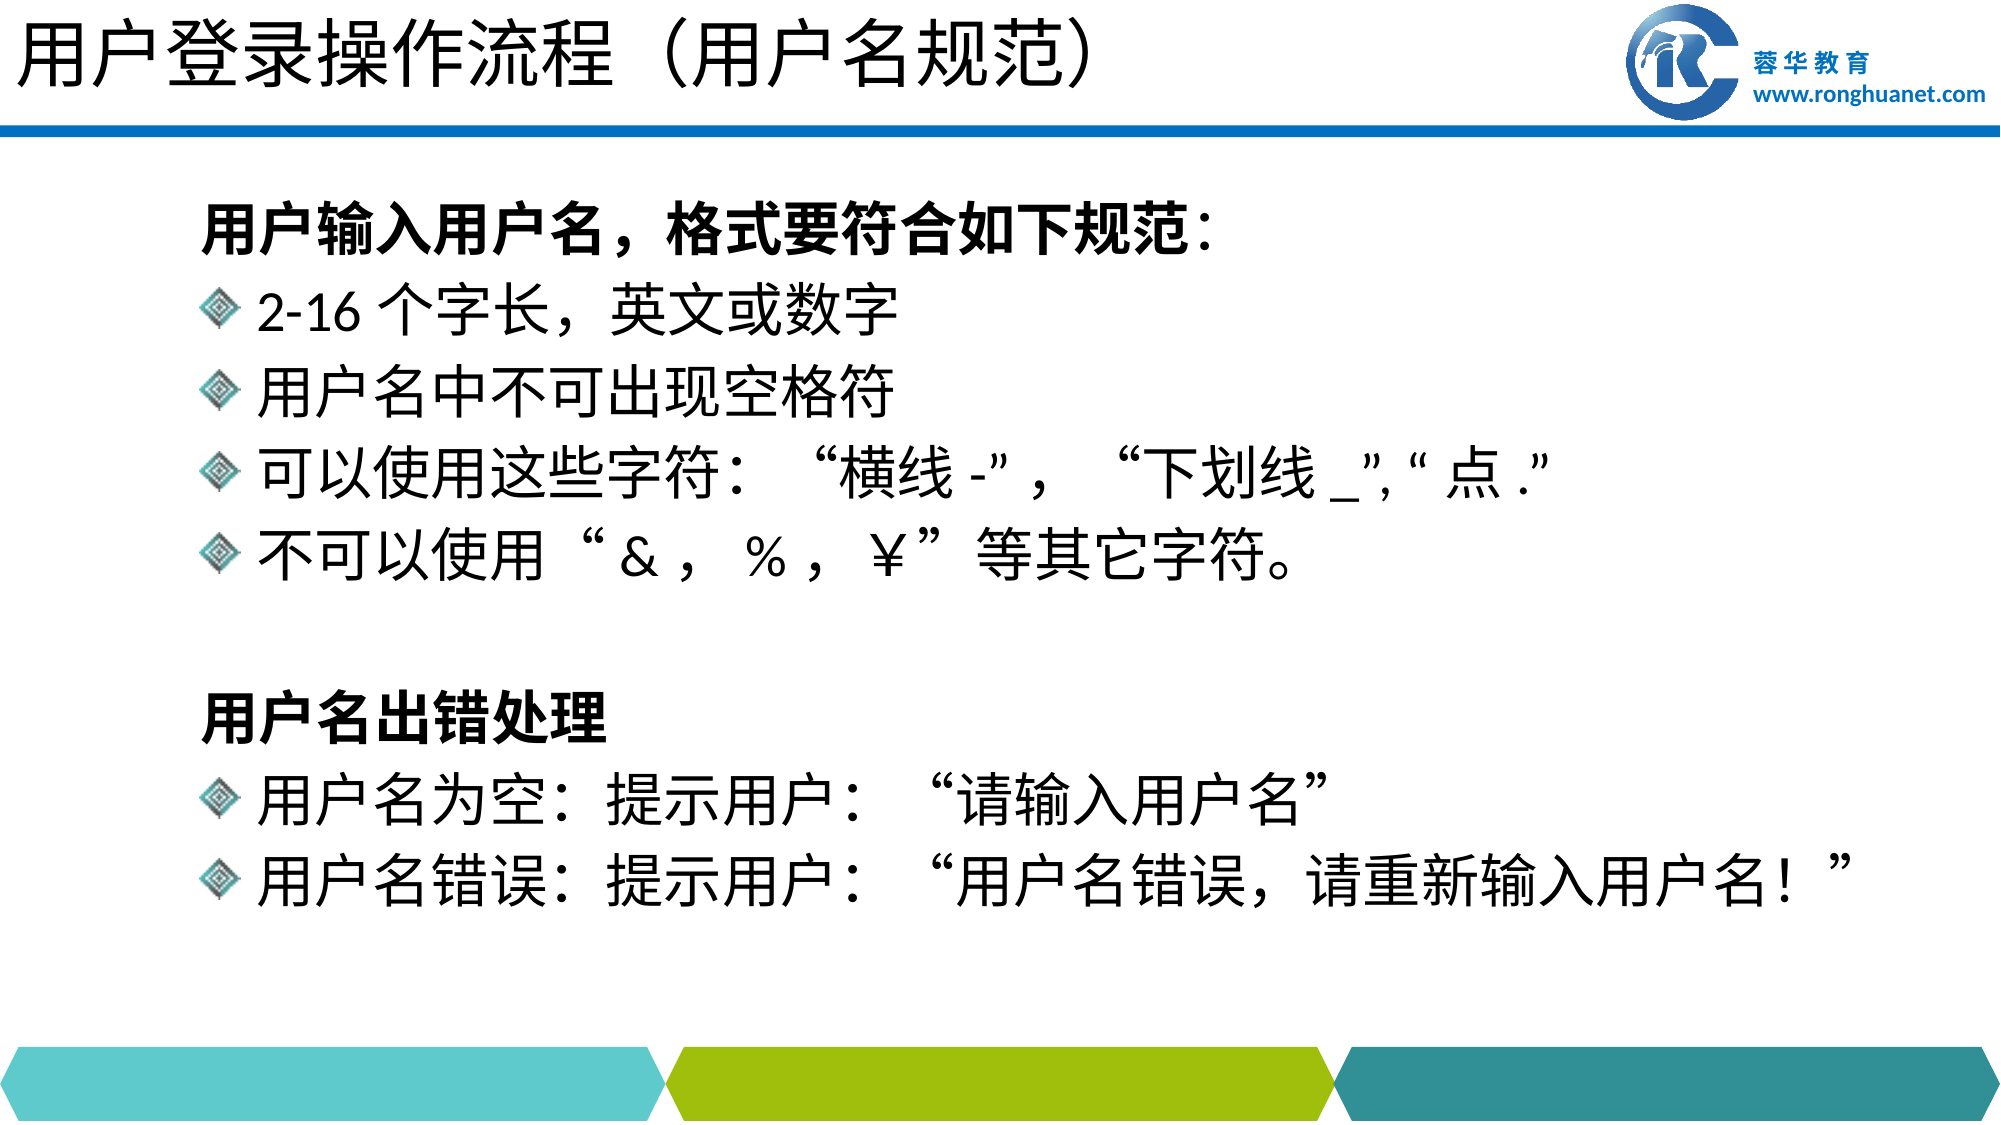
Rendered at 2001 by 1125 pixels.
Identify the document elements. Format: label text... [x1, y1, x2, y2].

picture [199, 532, 241, 574]
picture [199, 369, 241, 411]
picture [199, 287, 241, 329]
picture [199, 858, 241, 900]
picture [1626, 4, 1739, 132]
title 用户登录操作流程（用户名规范） [0, 0, 1500, 105]
picture [199, 777, 241, 819]
list 用户输入用户名，格式要符合如下规范： 2-16个字长，英文或数字 用户名中不可出现空格符 可以使用这些字符：“横线-”，“下划线_”, “点.” 不可以使用“&，%，￥”等其它字符。 用户名出错处理 用户名为空：提示用户：“请输入用户名” 用户名错误：提示用户：“用户名错误，请重新输入用户名！” [184, 184, 1910, 1010]
picture [199, 451, 241, 492]
